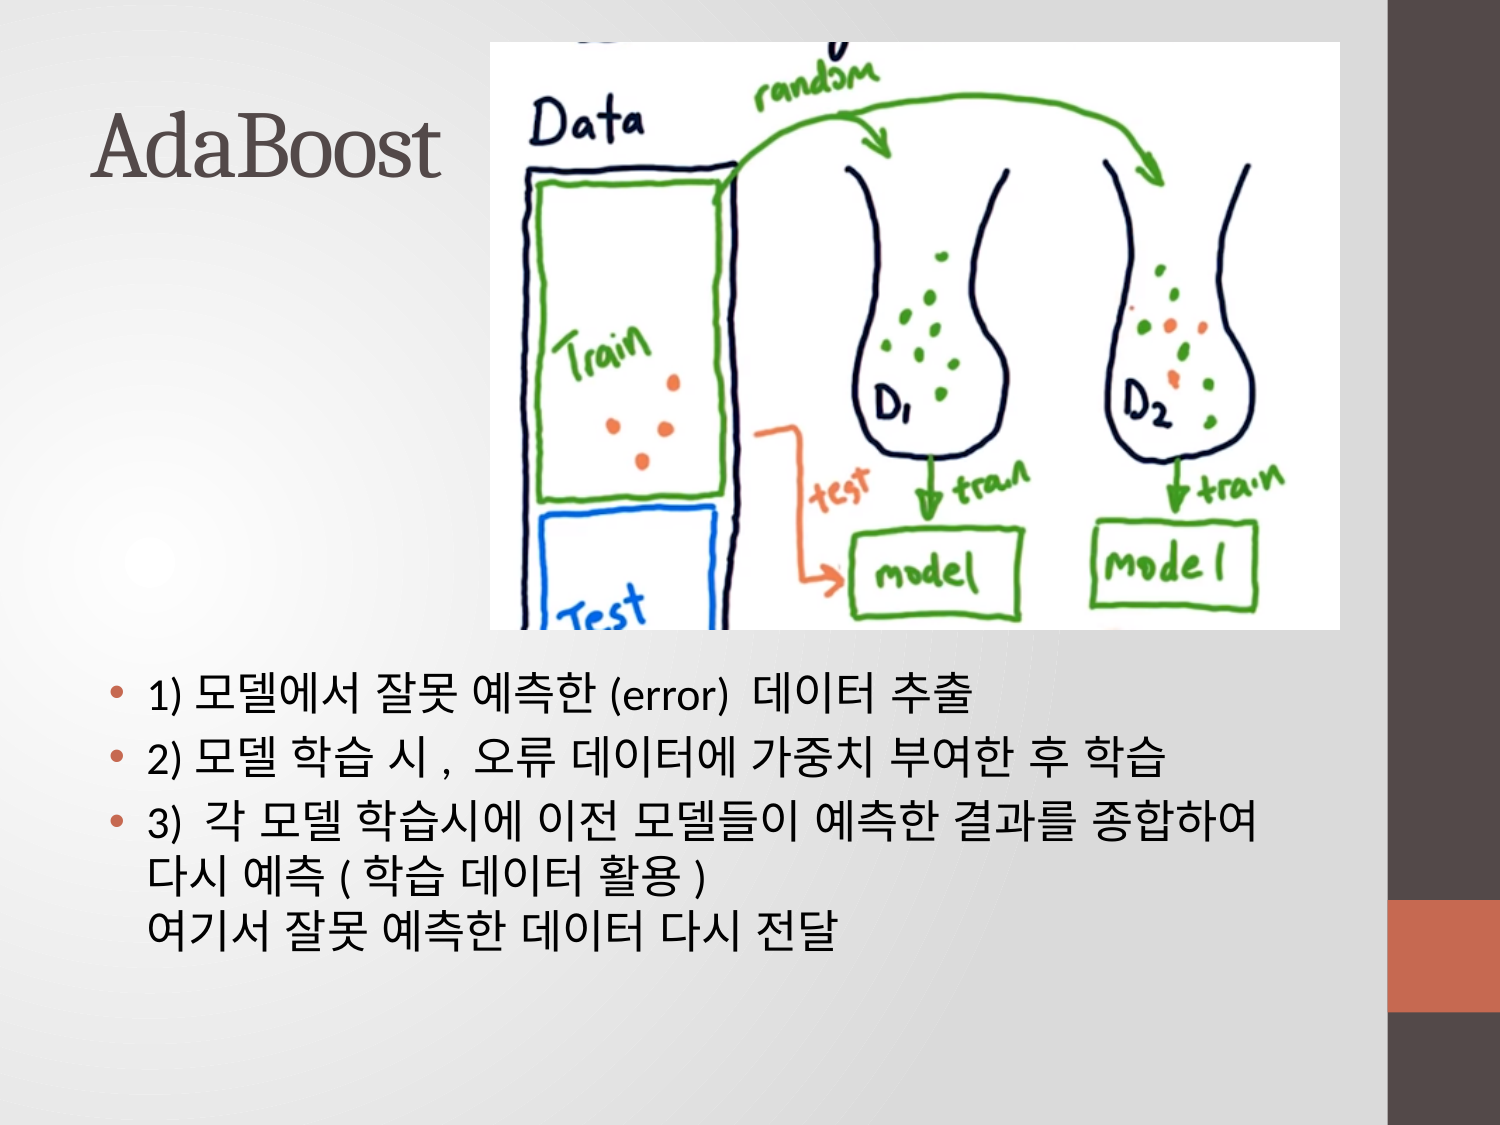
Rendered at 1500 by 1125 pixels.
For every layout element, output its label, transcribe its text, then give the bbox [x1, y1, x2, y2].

picture [489, 42, 1341, 630]
list 1)모델에서 잘못 예측한(error) 데이터 추출 2)모델 학습 시, 오류 데이터에 가중치 부여한 후 학습 3) 각 모델 학습시에 이전 모델들이 예측한 결과를 종합하여 다시 예측(학습 데이터 활용) 여기서 잘못 예측한 데이터 다시 전달 [75, 656, 1325, 1050]
title AdaBoost [75, 45, 487, 233]
